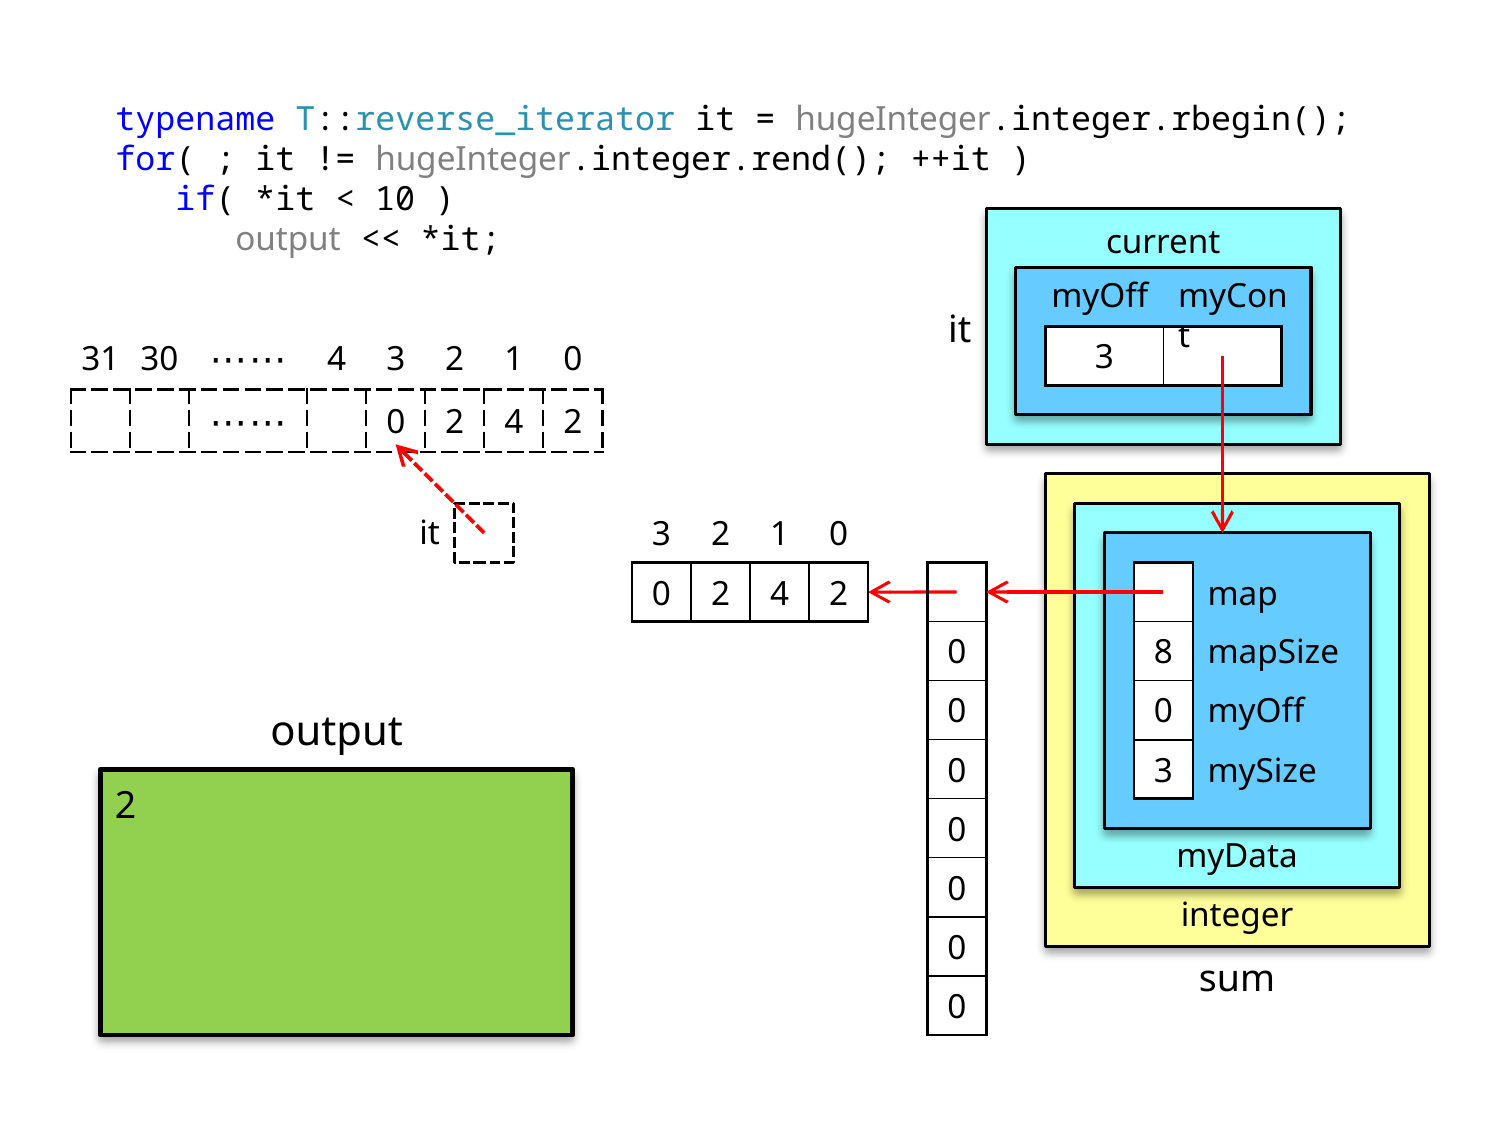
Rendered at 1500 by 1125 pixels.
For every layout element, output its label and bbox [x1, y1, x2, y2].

table_cell [692, 564, 749, 620]
text_box [869, 580, 926, 604]
table_cell [71, 389, 602, 452]
table_cell [810, 564, 867, 620]
table_header [1047, 328, 1163, 384]
table_cell [929, 681, 985, 739]
table_header [632, 503, 868, 561]
table_header [71, 326, 602, 389]
table_cell [1194, 622, 1370, 799]
text_box [897, 208, 1430, 1006]
table_cell [929, 918, 985, 975]
table_cell [929, 977, 985, 1034]
table_cell [1135, 681, 1192, 739]
table_header [1194, 563, 1370, 622]
table_cell [929, 740, 985, 798]
table_header [1135, 564, 1192, 621]
table_cell [633, 564, 690, 620]
table_header [1164, 328, 1280, 384]
table_cell [929, 858, 985, 916]
table_cell [929, 622, 985, 680]
text_box [100, 680, 573, 1036]
table_cell [751, 564, 808, 620]
table_cell [929, 799, 985, 857]
list [100, 90, 1400, 268]
table_header [929, 564, 985, 621]
text_box [366, 444, 516, 564]
table_cell [1135, 741, 1192, 797]
table_cell [1135, 622, 1192, 680]
